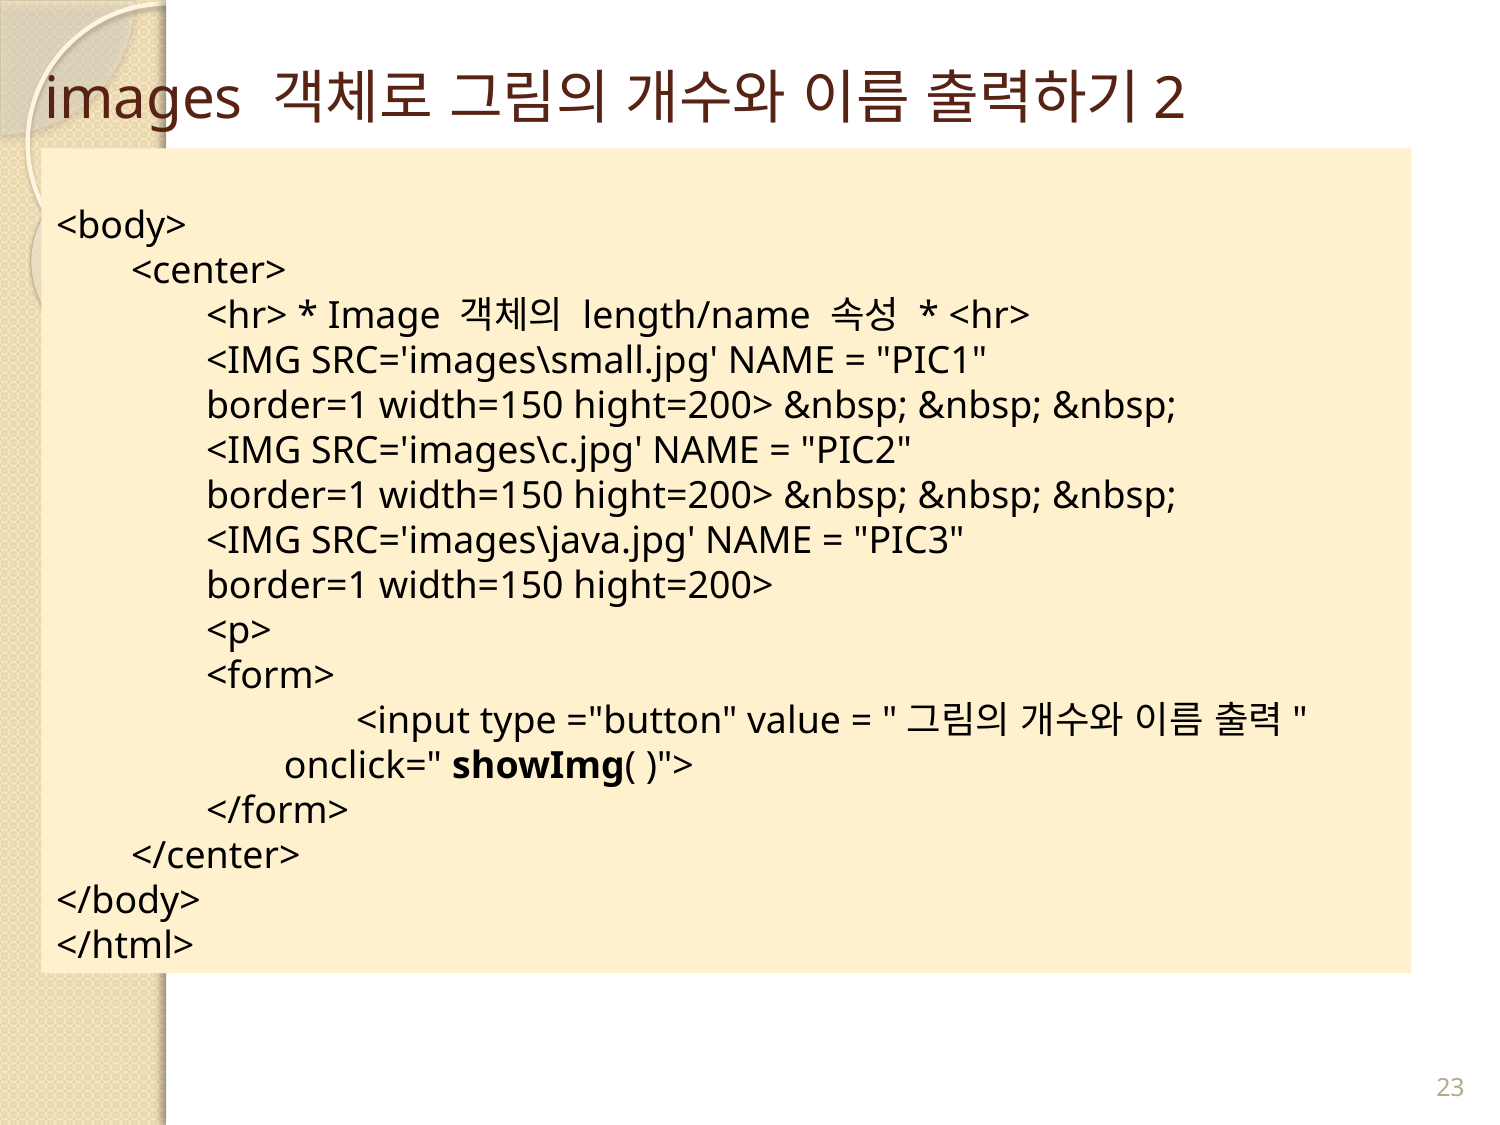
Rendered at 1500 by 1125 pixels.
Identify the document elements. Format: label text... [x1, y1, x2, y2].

title images 객체로 그림의 개수와 이름 출력하기2 [29, 30, 1471, 138]
slide_number 23 [1413, 1034, 1488, 1113]
text_box <body> <center> <hr> * Image 객체의 length/name 속성 * <hr> <IMG SRC='images\small.jpg' NAME = "PIC1" border=1 width=150 hight=200> &nbsp; &nbsp; &nbsp; <IMG SRC='images\c.jpg' NAME = "PIC2" border=1 width=150 hight=200> &nbsp; &nbsp; &nbsp; <IMG SRC='images\java.jpg' NAME = "PIC3" border=1 width=150 hight=200> <p> <form> <input type ="button" value = "그림의 개수와 이름 출력" onclick=" showImg( )"> </form> </center> </body> </html> [41, 148, 1412, 974]
